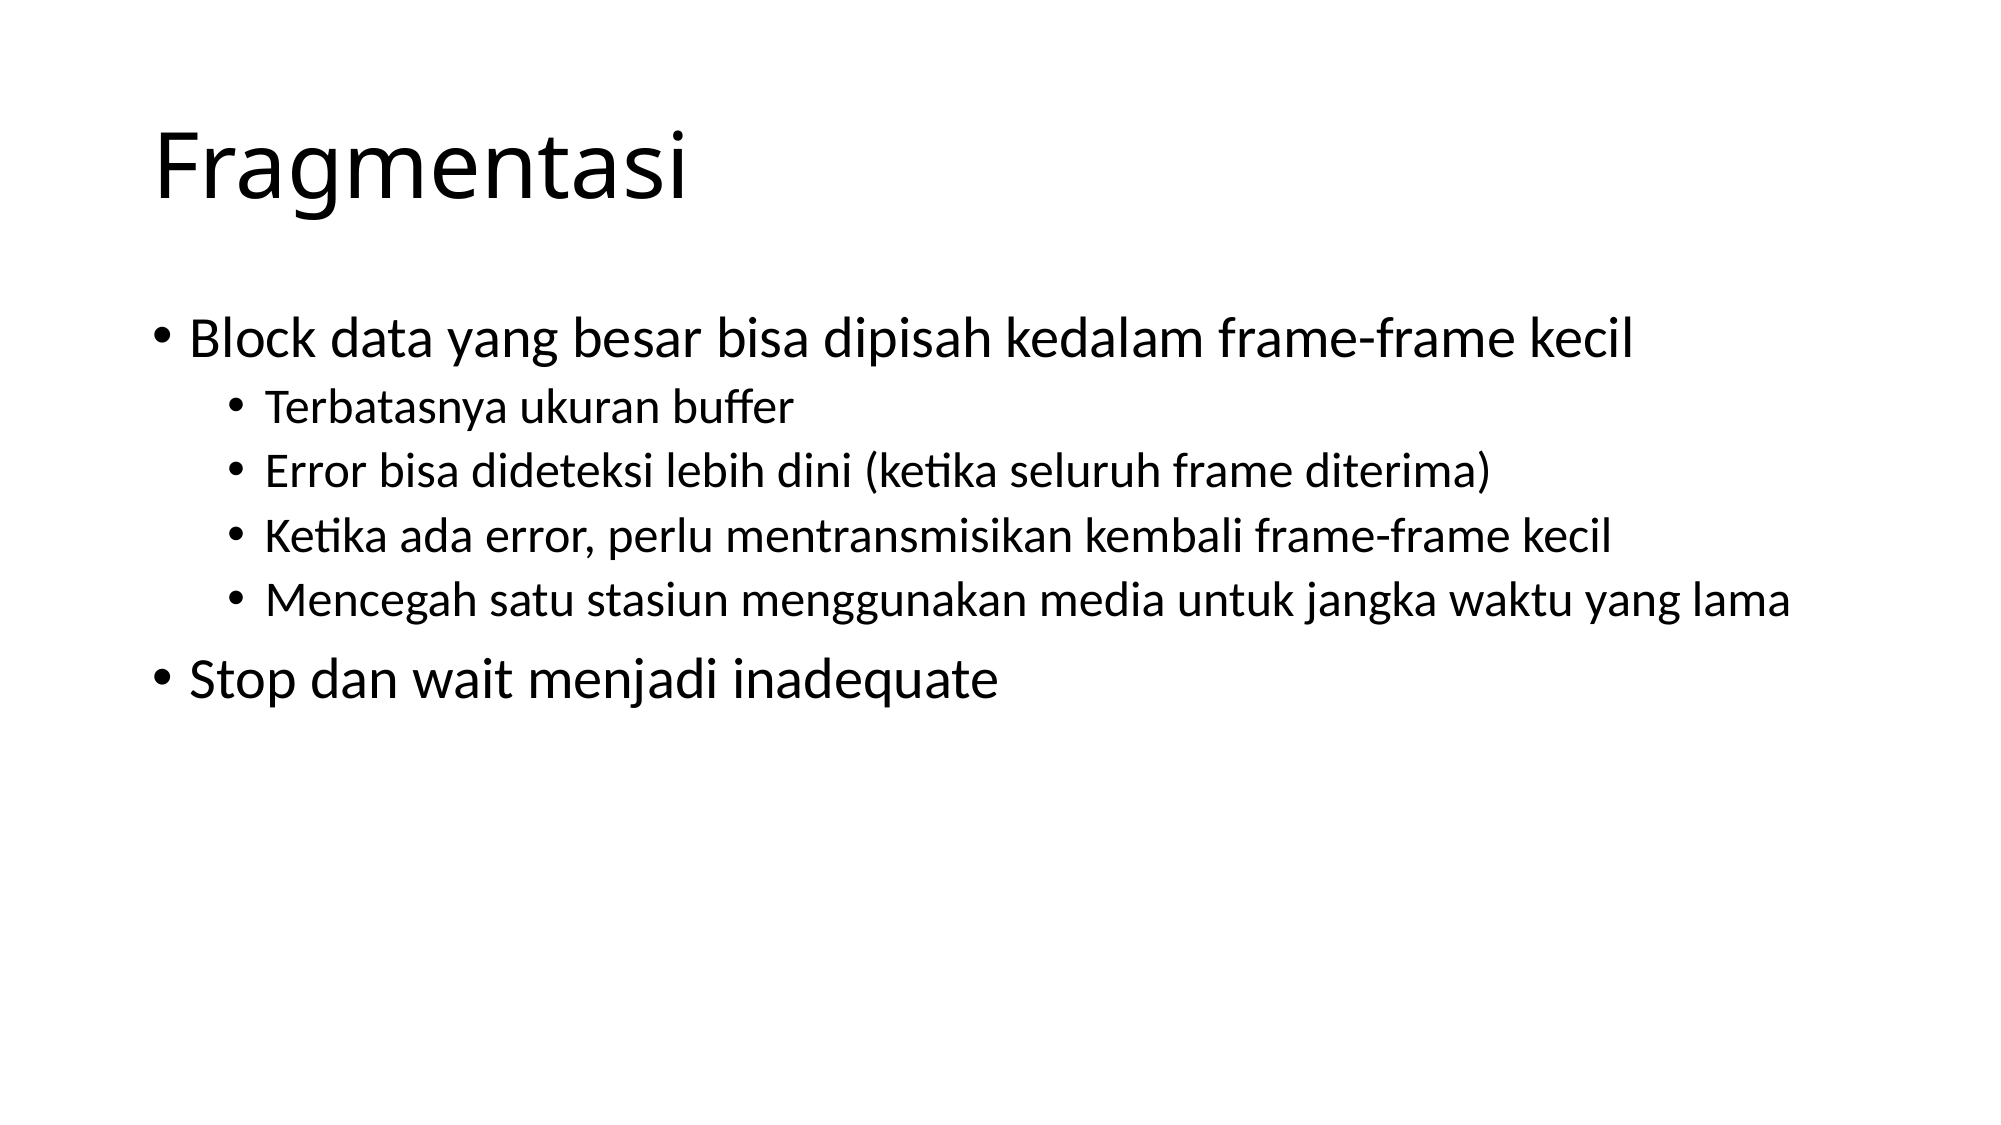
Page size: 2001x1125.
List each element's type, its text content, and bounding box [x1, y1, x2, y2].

title Fragmentasi [137, 59, 1863, 278]
list Block data yang besar bisa dipisah kedalam frame-frame kecil Terbatasnya ukuran buffer Error bisa dideteksi lebih dini (ketika seluruh frame diterima) Ketika ada error, perlu mentransmisikan kembali frame-frame kecil Mencegah satu stasiun menggunakan media untuk jangka waktu yang lama Stop dan wait menjadi inadequate [137, 299, 1863, 1014]
